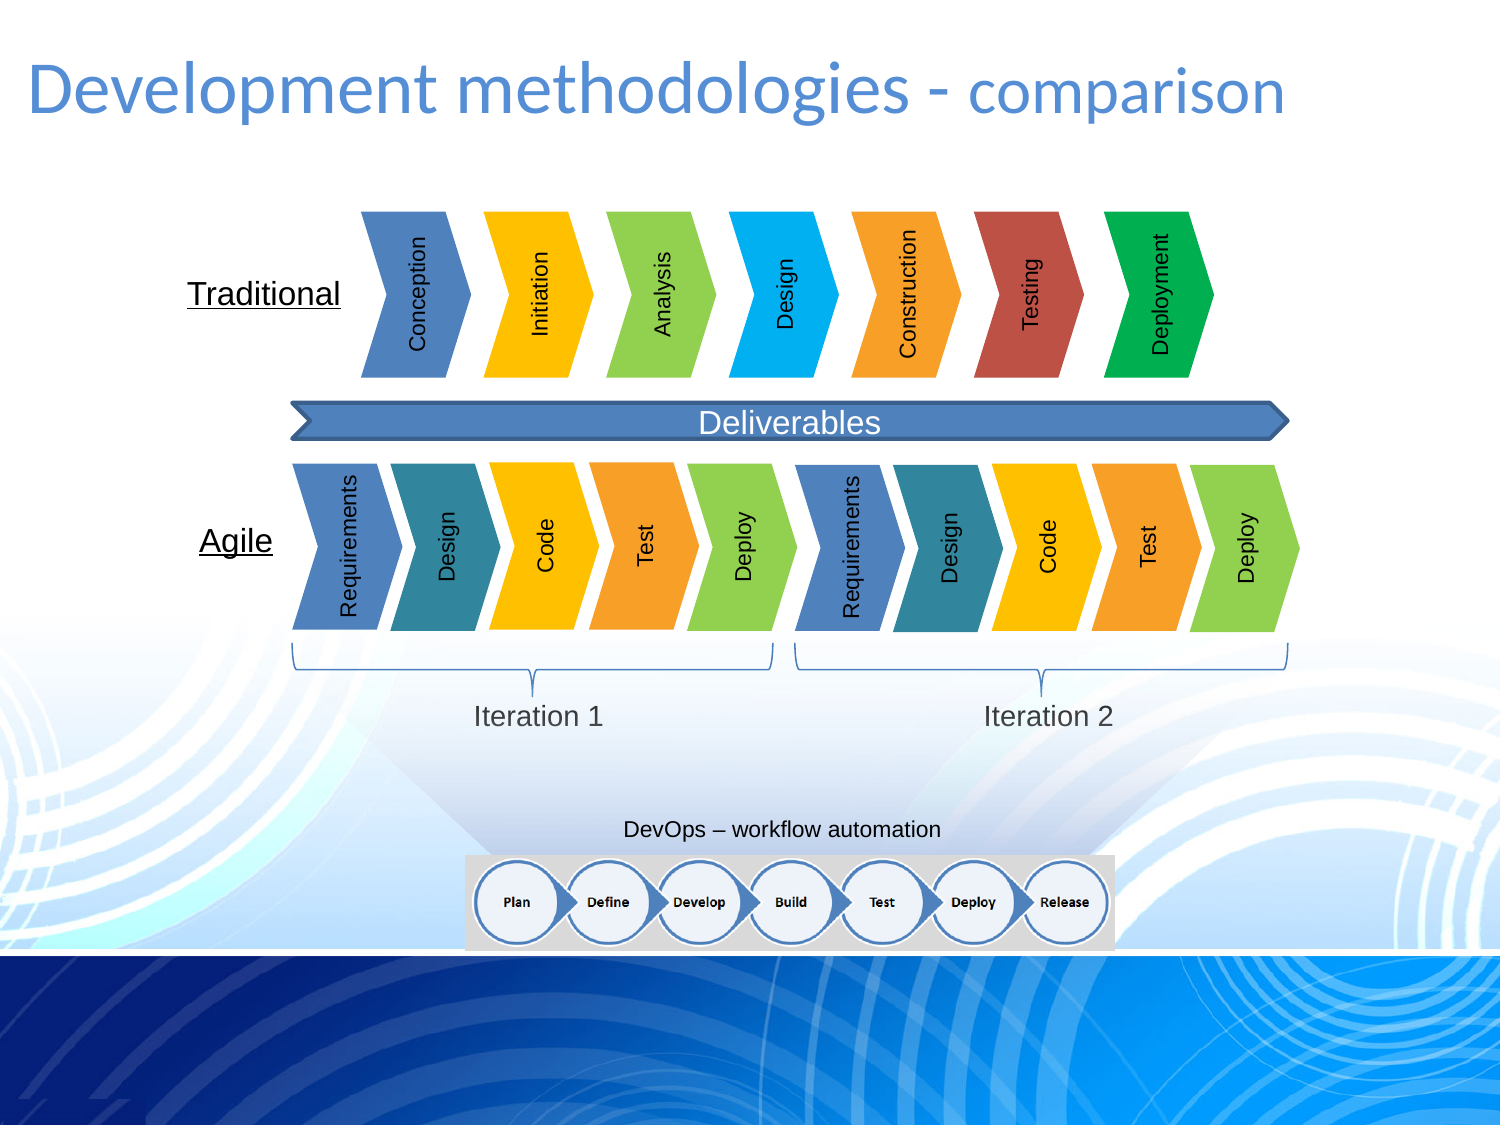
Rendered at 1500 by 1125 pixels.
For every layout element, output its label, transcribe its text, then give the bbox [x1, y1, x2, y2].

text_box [171, 211, 1301, 951]
picture [0, 0, 1500, 1125]
title Development methodologies - comparison [12, 24, 1363, 143]
